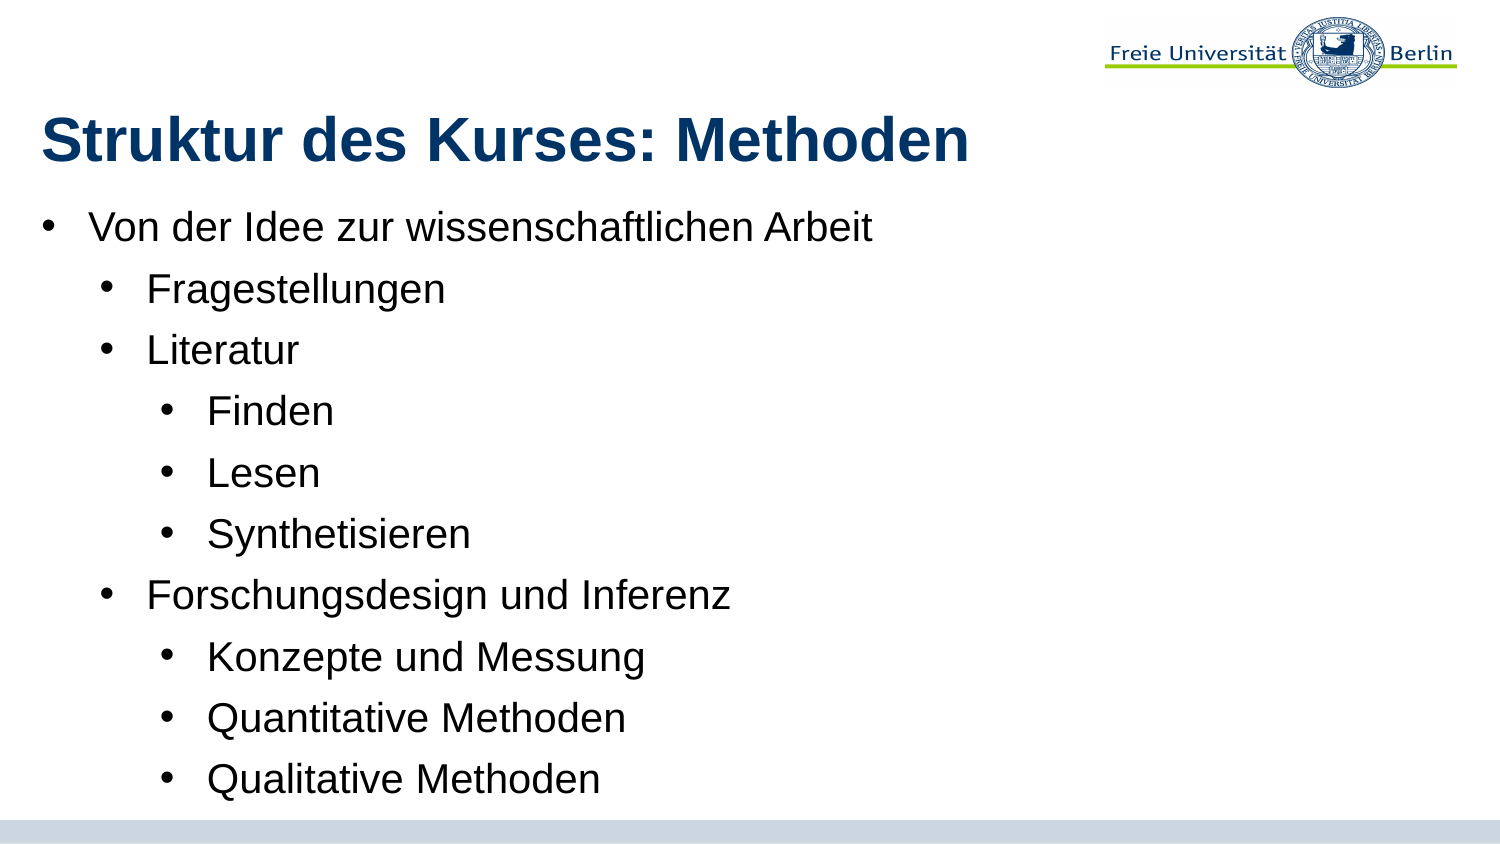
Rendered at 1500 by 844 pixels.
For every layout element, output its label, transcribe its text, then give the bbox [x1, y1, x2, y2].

title Struktur des Kurses: Methoden [40, 116, 1460, 170]
picture [1105, 17, 1457, 88]
list Von der Idee zur wissenschaftlichen Arbeit Fragestellungen Literatur Finden Lesen Synthetisieren Forschungsdesign und Inferenz Konzepte und Messung Quantitative Methoden Qualitative Methoden [40, 198, 1460, 798]
